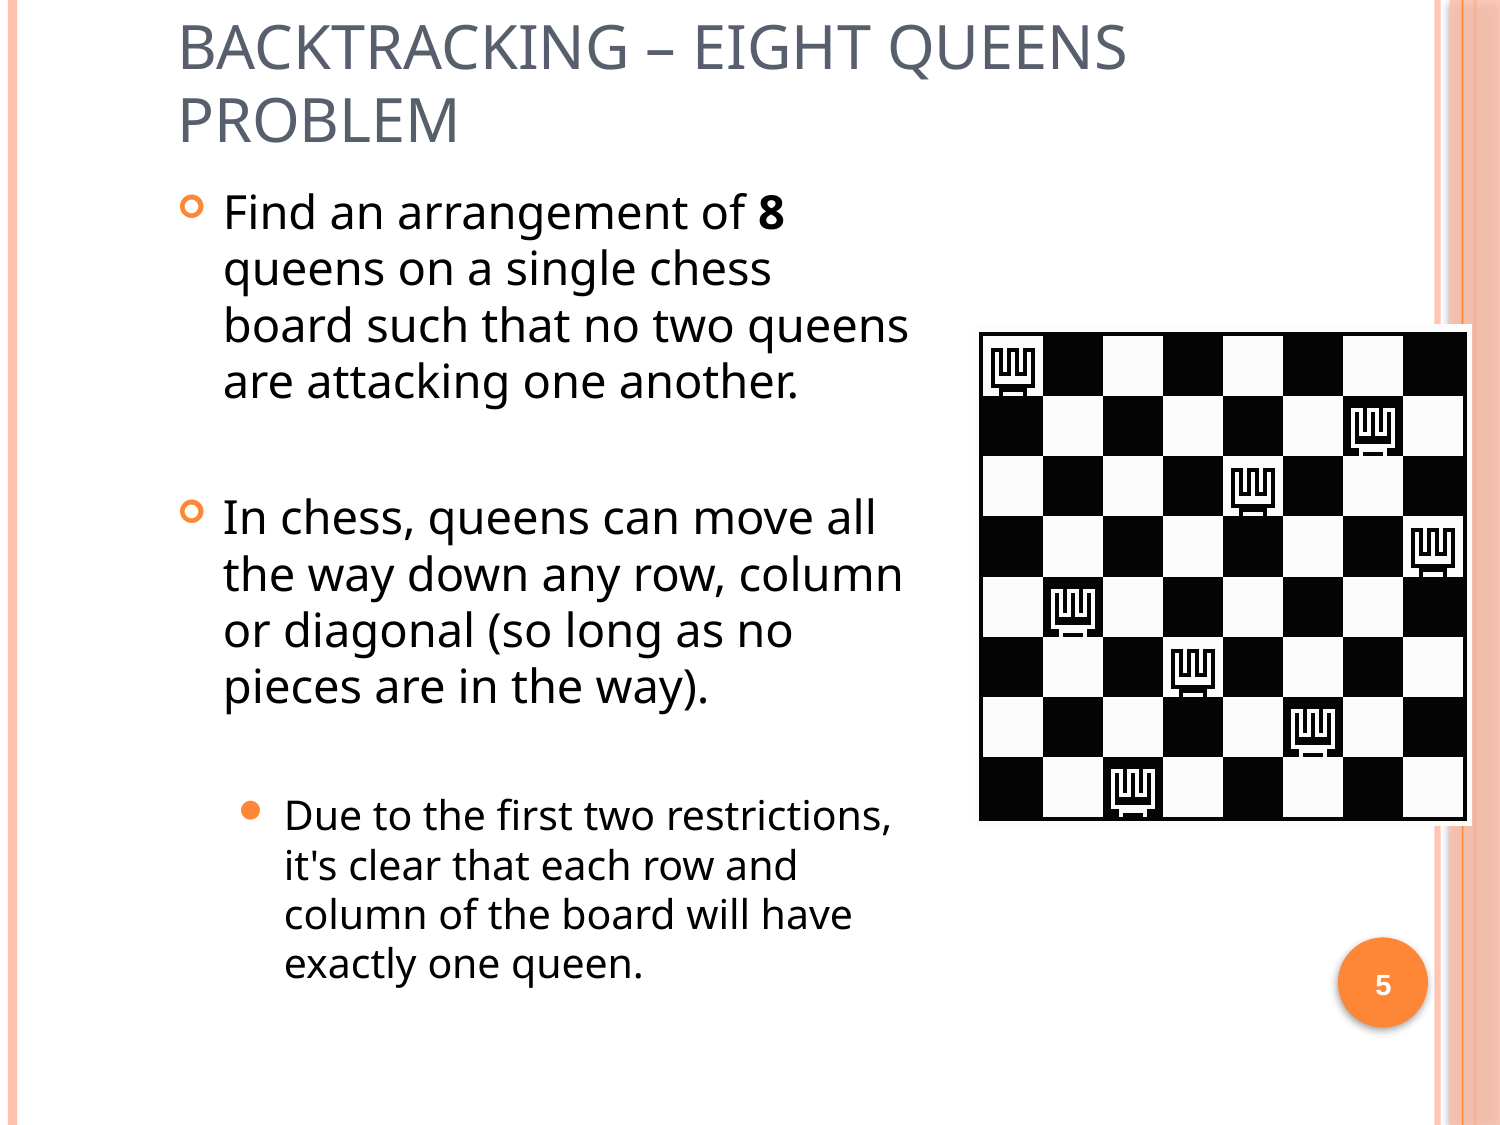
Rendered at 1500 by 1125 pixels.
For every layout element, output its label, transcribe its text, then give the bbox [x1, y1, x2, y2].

list Find an arrangement of 8 queens on a single chess board such that no two queens are attacking one another. In chess, queens can move all the way down any row, column or diagonal (so long as no pieces are in the way). Due to the first two restrictions, it's clear that each row and column of the board will have exactly one queen. [162, 174, 925, 1050]
picture [974, 324, 1473, 827]
slide_number 5 [1333, 940, 1434, 1027]
title Backtracking – Eight Queens Problem [162, 0, 1441, 163]
